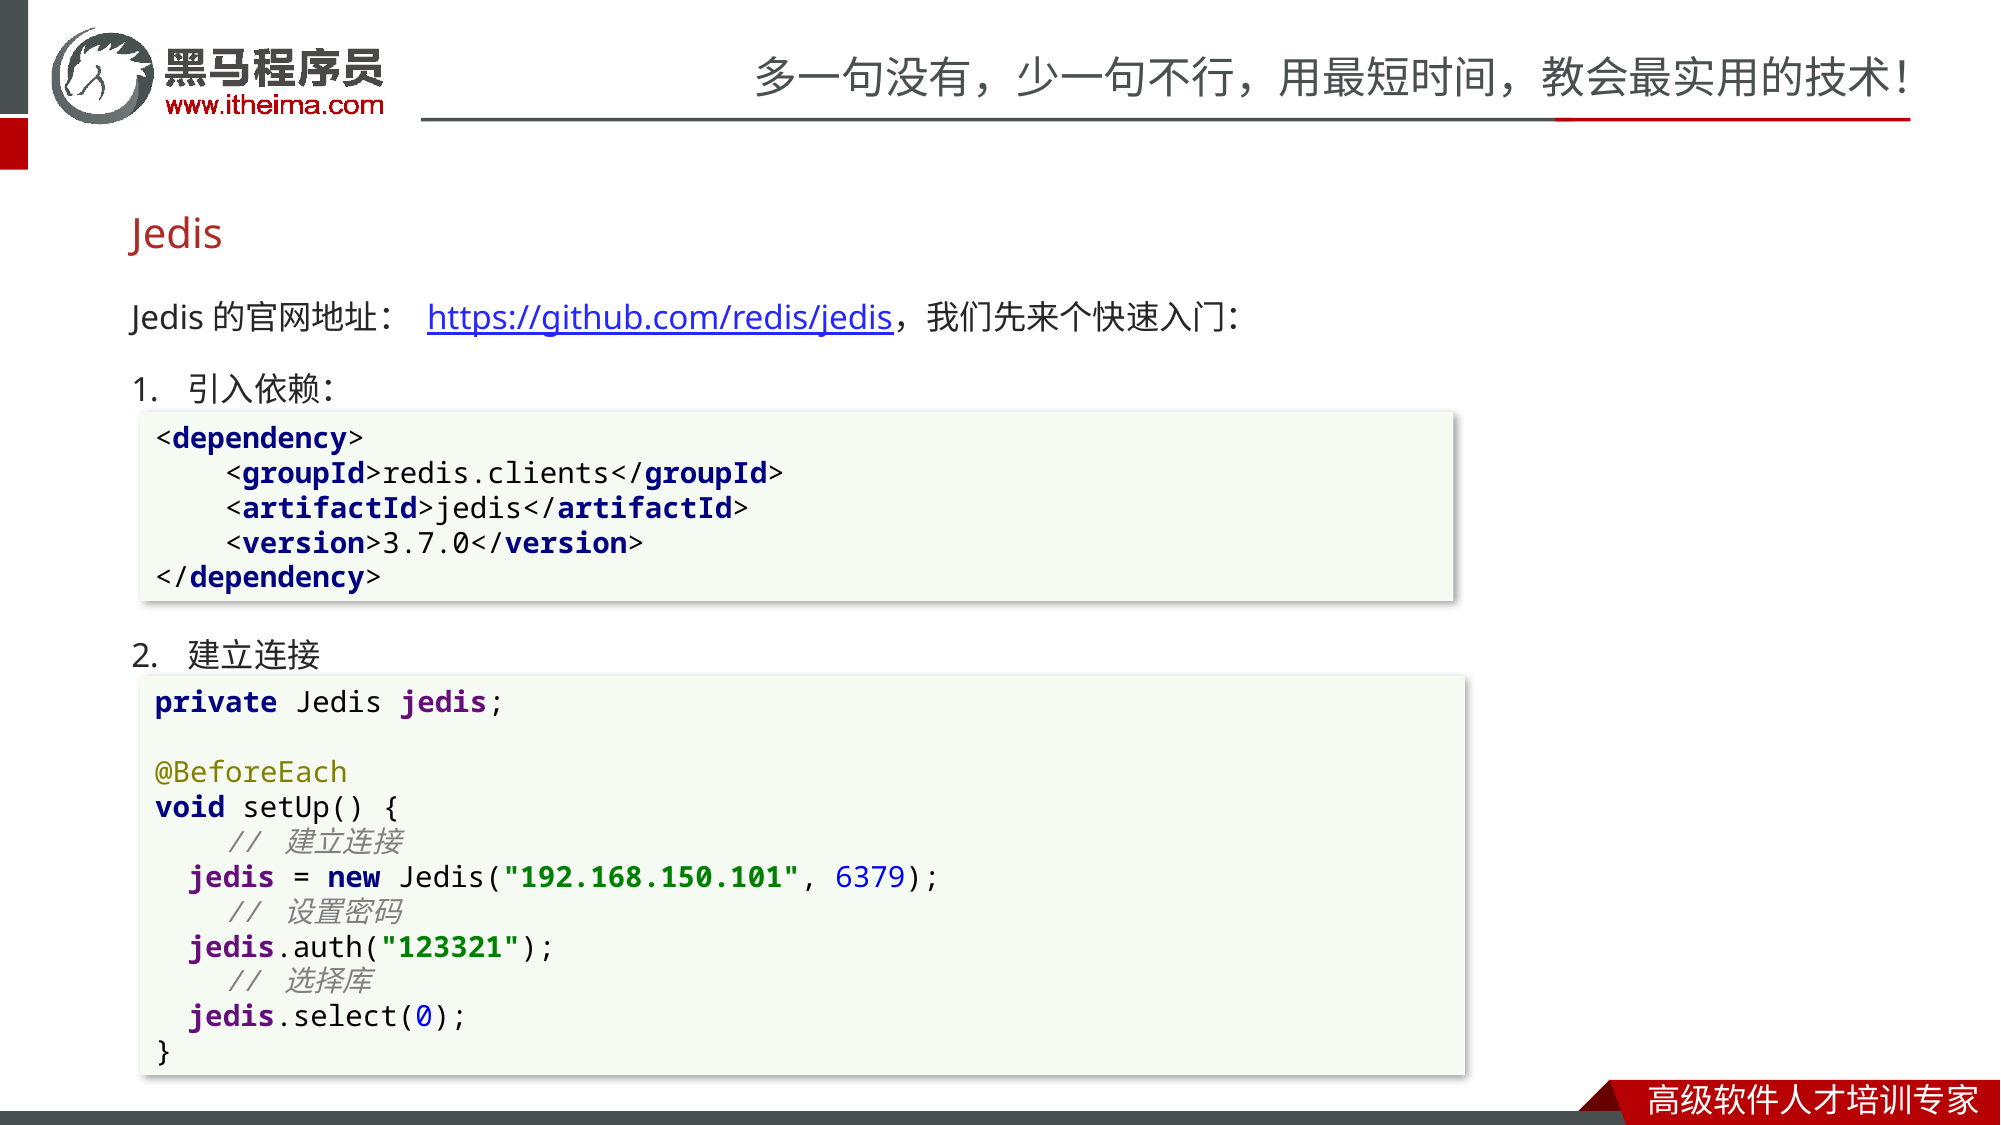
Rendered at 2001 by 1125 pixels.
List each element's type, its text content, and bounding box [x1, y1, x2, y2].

list Jedis的官网地址： https://github.com/redis/jedis，我们先来个快速入门： 引入依赖： 建立连接 [116, 266, 1872, 900]
picture [50, 26, 384, 125]
text_box <dependency> <groupId>redis.clients</groupId> <artifactId>jedis</artifactId> <version>3.7.0</version> </dependency> [140, 411, 1454, 602]
title Jedis [116, 173, 1872, 240]
text_box private Jedis jedis; @BeforeEach void setUp() { // 建立连接 jedis = new Jedis("192.168.150.101", 6379); // 设置密码 jedis.auth("123321"); // 选择库 jedis.select(0); } [140, 675, 1465, 1076]
